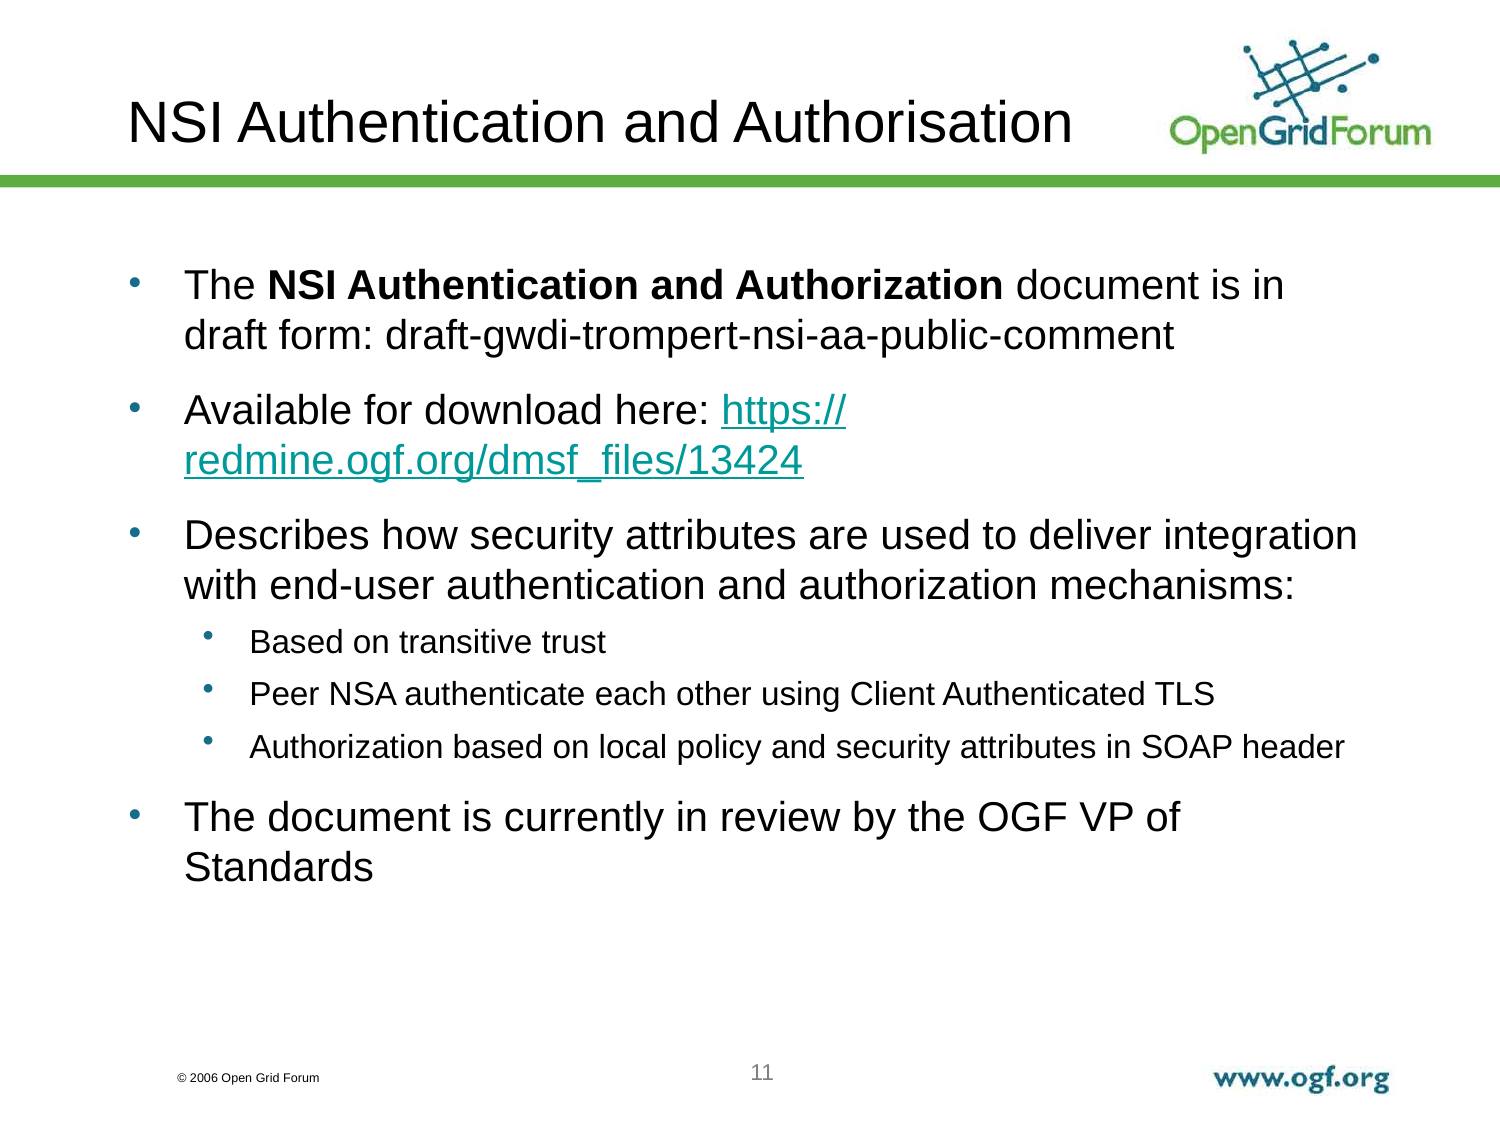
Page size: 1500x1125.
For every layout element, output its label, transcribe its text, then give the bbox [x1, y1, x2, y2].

picture [0, 188, 1500, 1125]
list The NSI Authentication and Authorization document is in draft form: draft-gwdi-trompert-nsi-aa-public-comment Available for download here: https://redmine.ogf.org/dmsf_files/13424 Describes how security attributes are used to deliver integration with end-user authentication and authorization mechanisms: Based on transitive trust Peer NSA authenticate each other using Client Authenticated TLS Authorization based on local policy and security attributes in SOAP header The document is currently in review by the OGF VP of Standards [112, 249, 1388, 925]
title NSI Authentication and Authorisation [112, 24, 1388, 213]
footer 11 [324, 1049, 1201, 1125]
picture [0, 0, 1500, 174]
